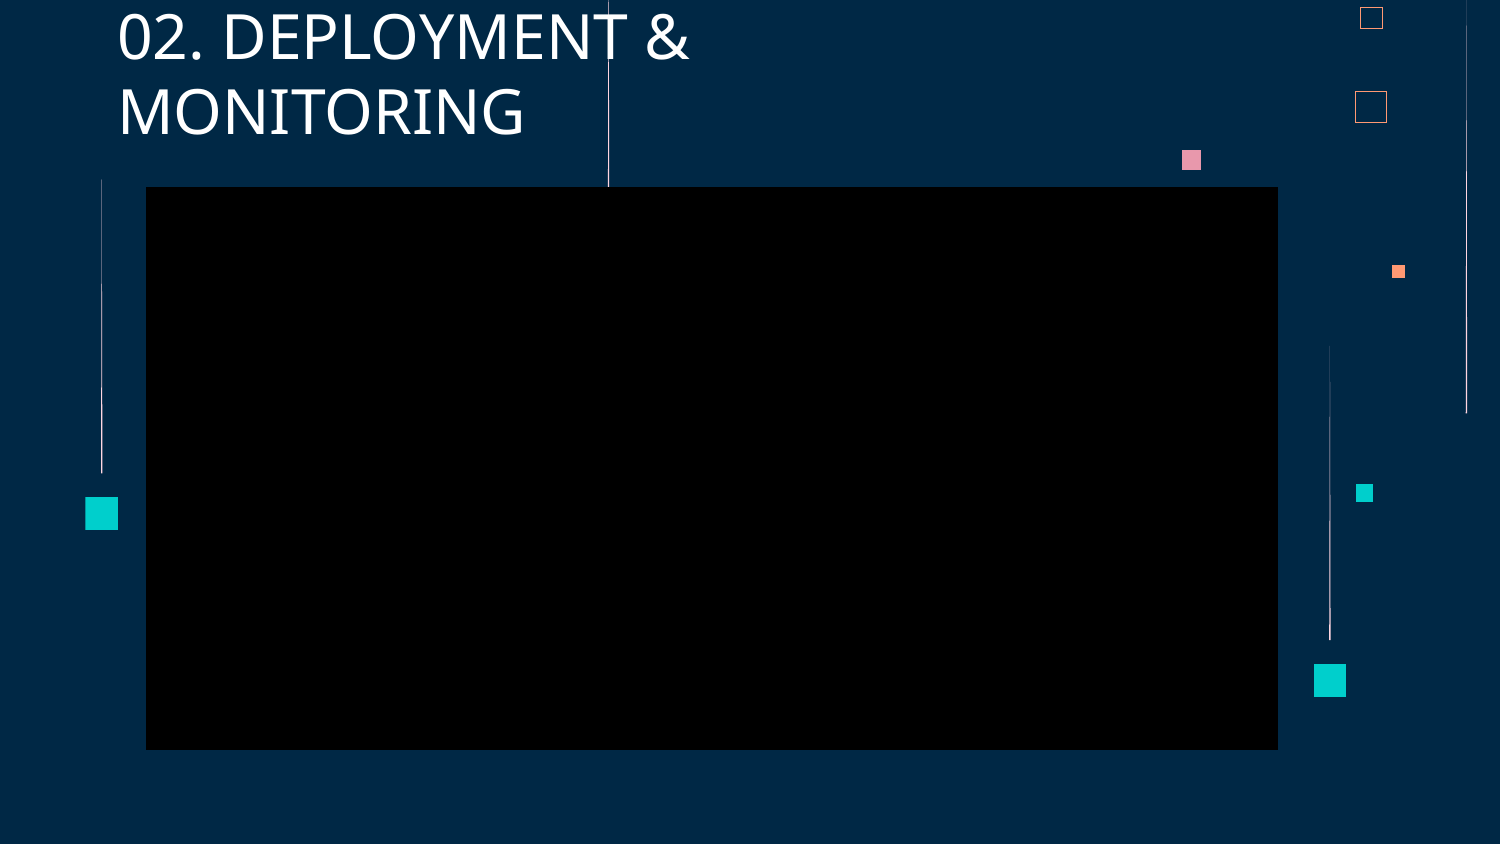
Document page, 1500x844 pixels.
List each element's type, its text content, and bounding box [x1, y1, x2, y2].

title 02. DEPLOYMENT & MONITORING [101, 67, 1068, 163]
picture [146, 187, 1278, 751]
